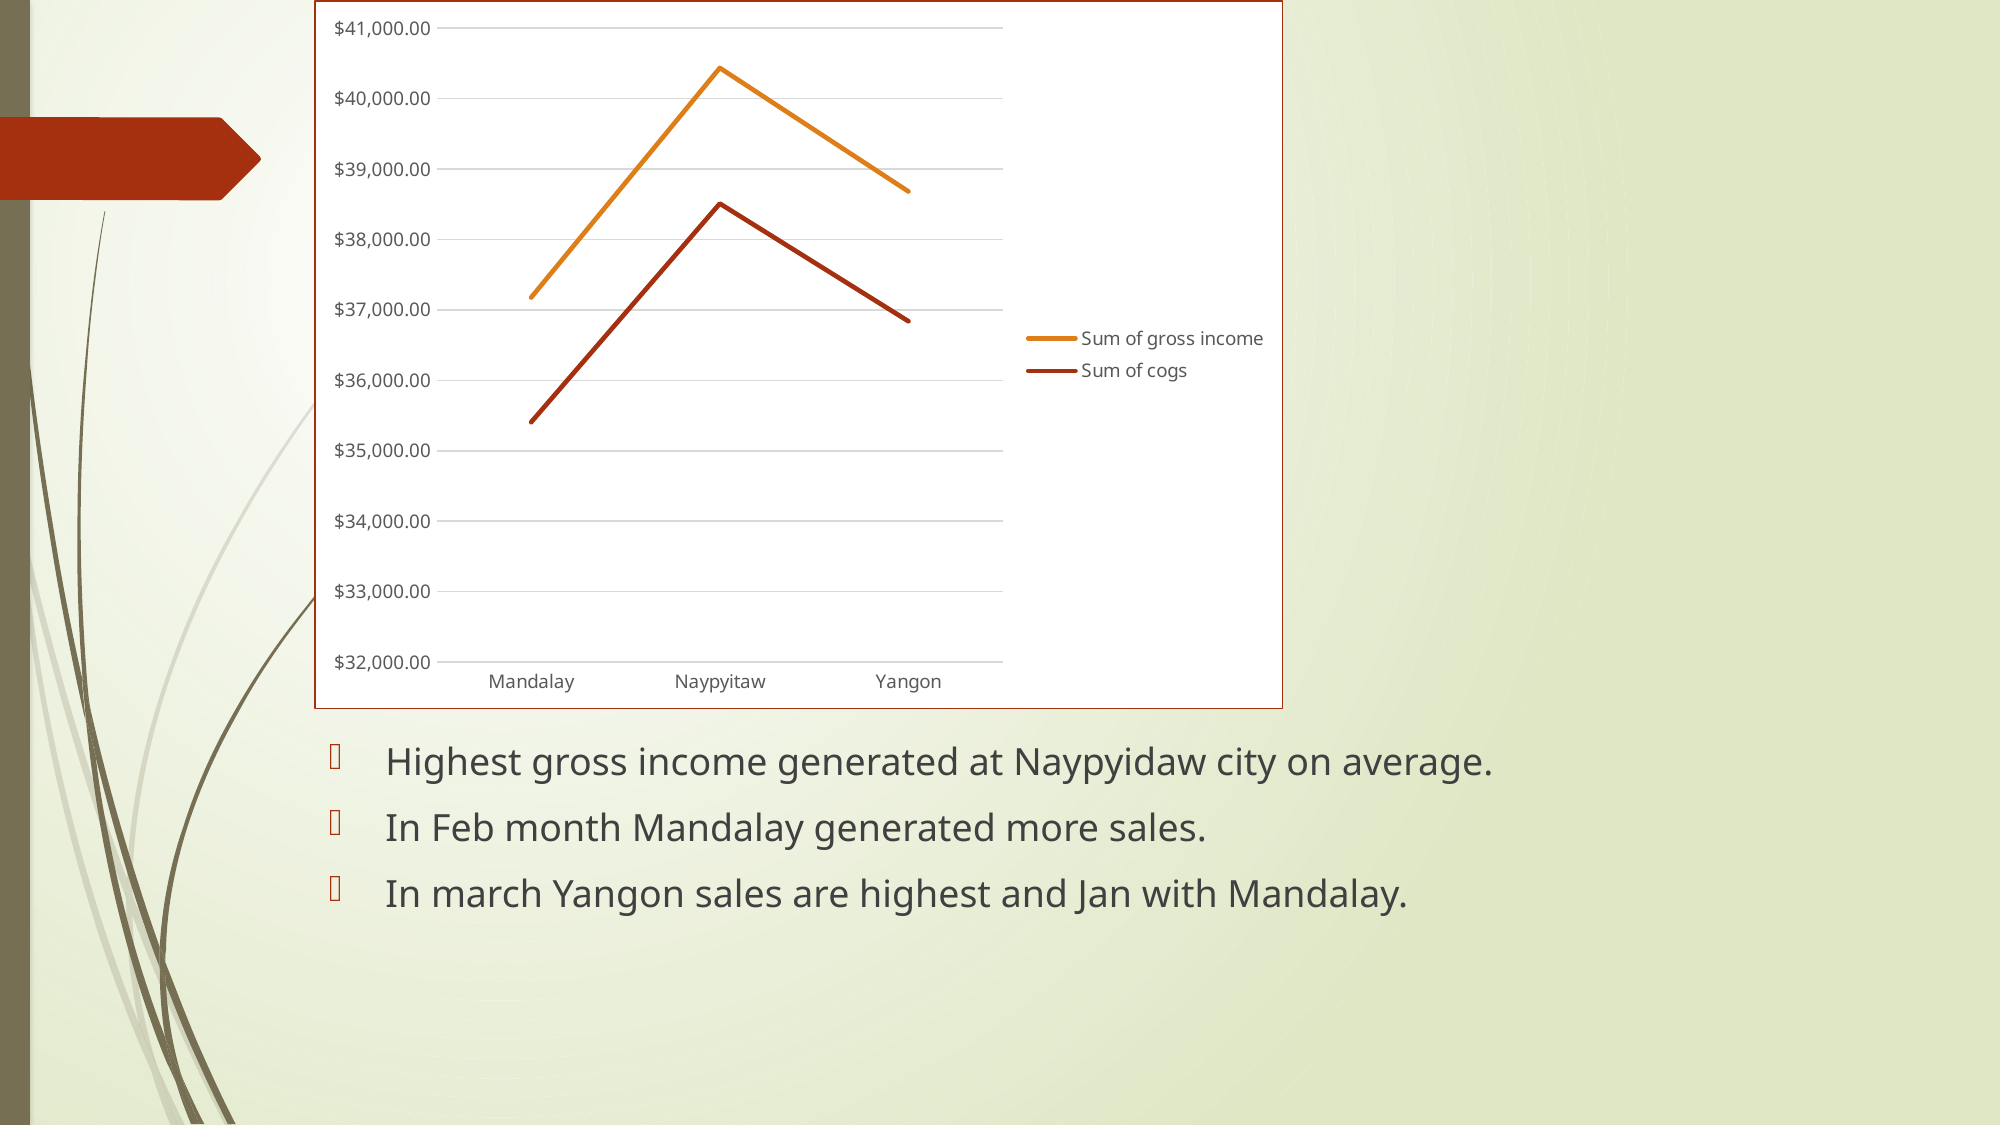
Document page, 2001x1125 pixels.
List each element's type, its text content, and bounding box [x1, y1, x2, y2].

chart [313, 0, 1284, 710]
list Highest gross income generated at Naypyidaw city on average. In Feb month Mandalay generated more sales. In march Yangon sales are highest and Jan with Mandalay. [314, 730, 1777, 991]
